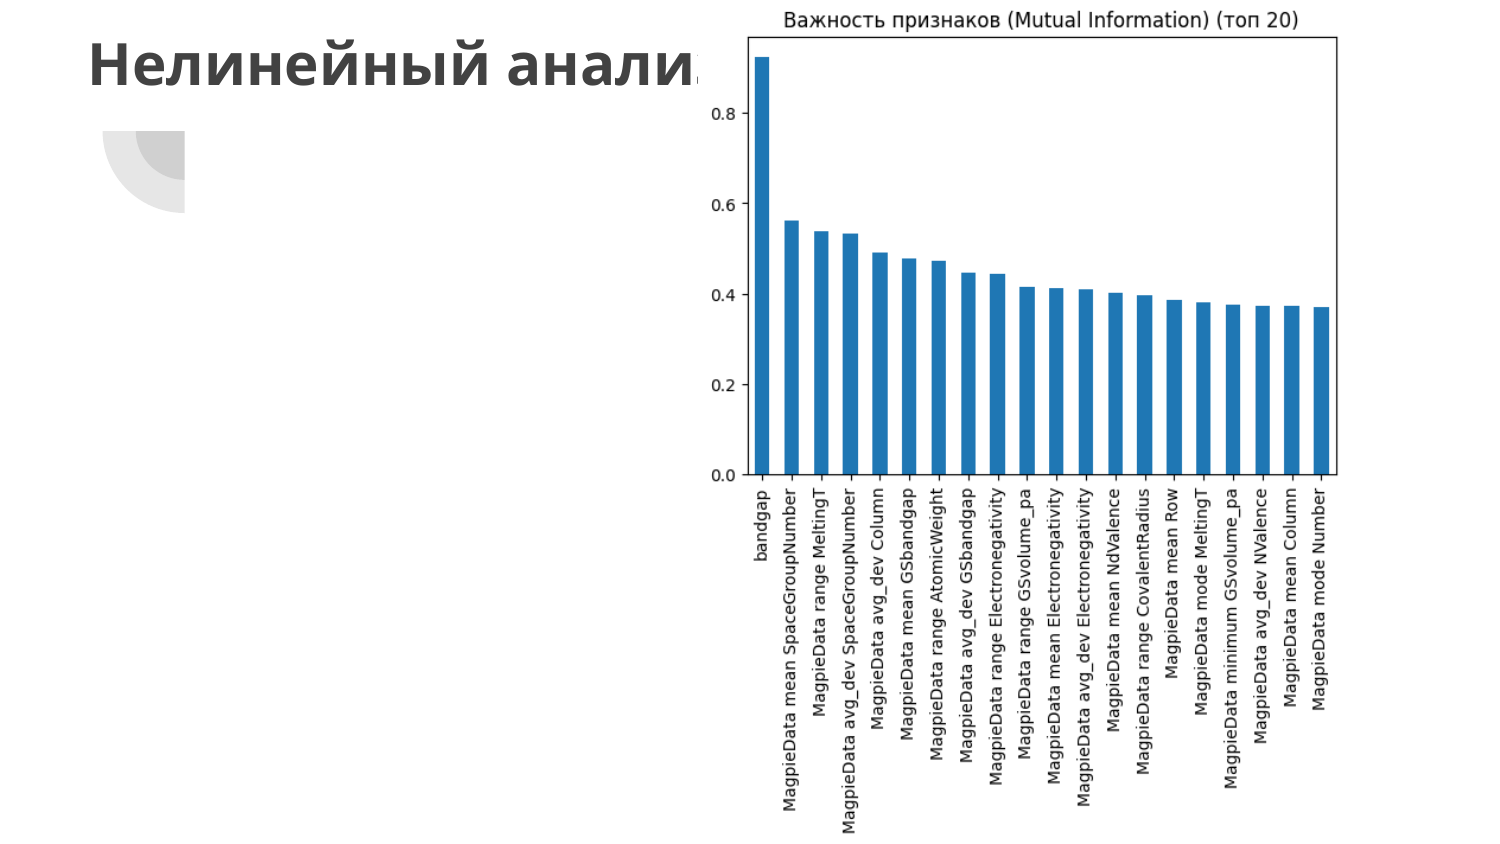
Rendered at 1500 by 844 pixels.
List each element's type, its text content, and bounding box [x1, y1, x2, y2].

title Нелинейный анализ [72, 11, 693, 176]
picture [698, 0, 1347, 844]
